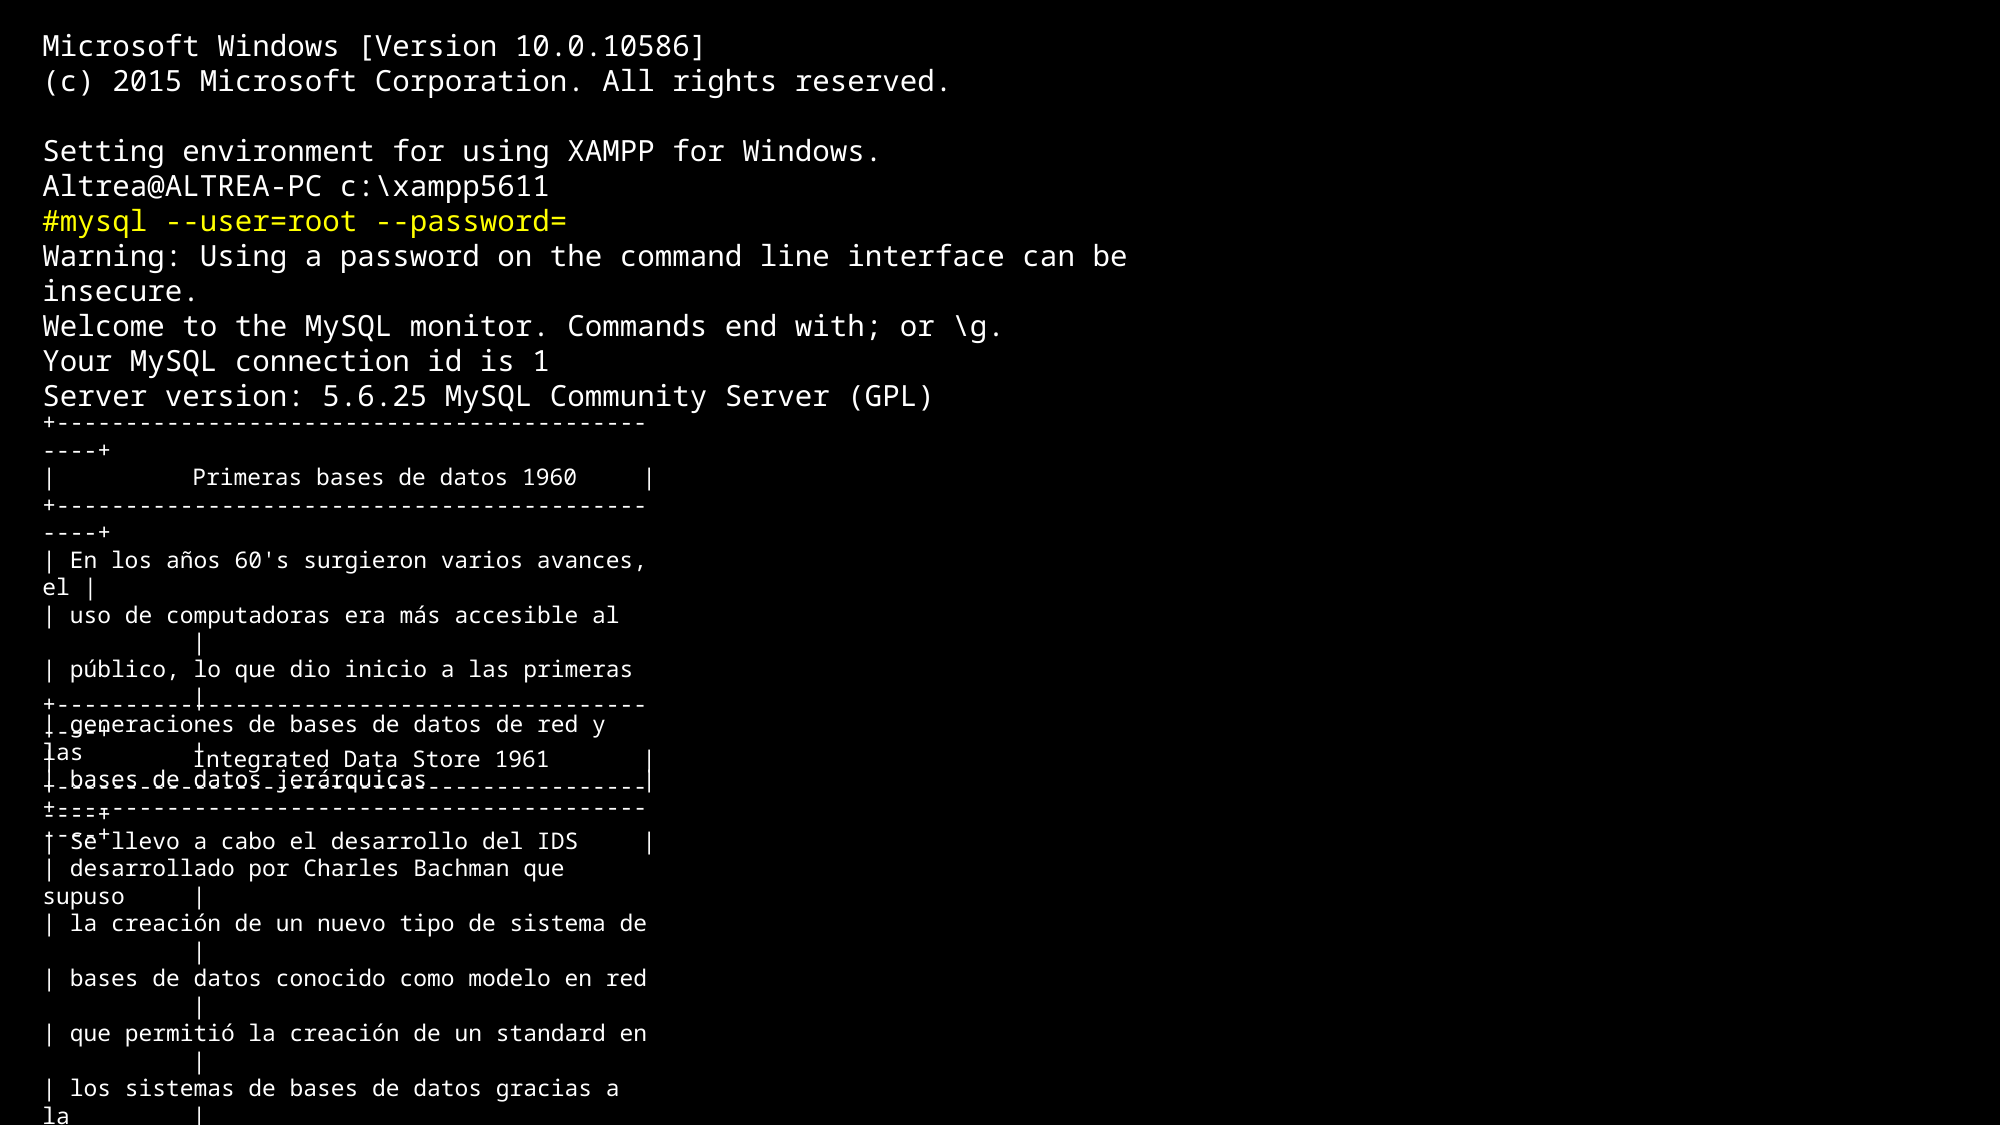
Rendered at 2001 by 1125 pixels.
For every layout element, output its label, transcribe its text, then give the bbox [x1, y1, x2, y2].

text_box +-----------------------------------------------+ | Integrated Data Store 1961 | +-----------------------------------------------+ | Se llevo a cabo el desarrollo del IDS | | desarrollado por Charles Bachman que supuso | | la creación de un nuevo tipo de sistema de | | bases de datos conocido como modelo en red | | que permitió la creación de un standard en | | los sistemas de bases de datos gracias a la | | creación de nuevos lenguajes de sistemas de | | información. | +-----------------------------------------------+ [27, 681, 675, 1125]
text_box Microsoft Windows [Version 10.0.10586] (c) 2015 Microsoft Corporation. All rights reserved. Setting environment for using XAMPP for Windows. Altrea@ALTREA-PC c:\xampp5611 #mysql --user=root --password= Warning: Using a password on the command line interface can be insecure. Welcome to the MySQL monitor. Commands end with; or \g. Your MySQL connection id is 1 Server version: 5.6.25 MySQL Community Server (GPL) [27, 19, 1257, 420]
text_box +-----------------------------------------------+ | Primeras bases de datos 1960 | +-----------------------------------------------+ | En los años 60's surgieron varios avances, el | | uso de computadoras era más accesible al | | público, lo que dio inicio a las primeras | | generaciones de bases de datos de red y las | | bases de datos jerárquicas | +-----------------------------------------------+ [27, 400, 675, 681]
